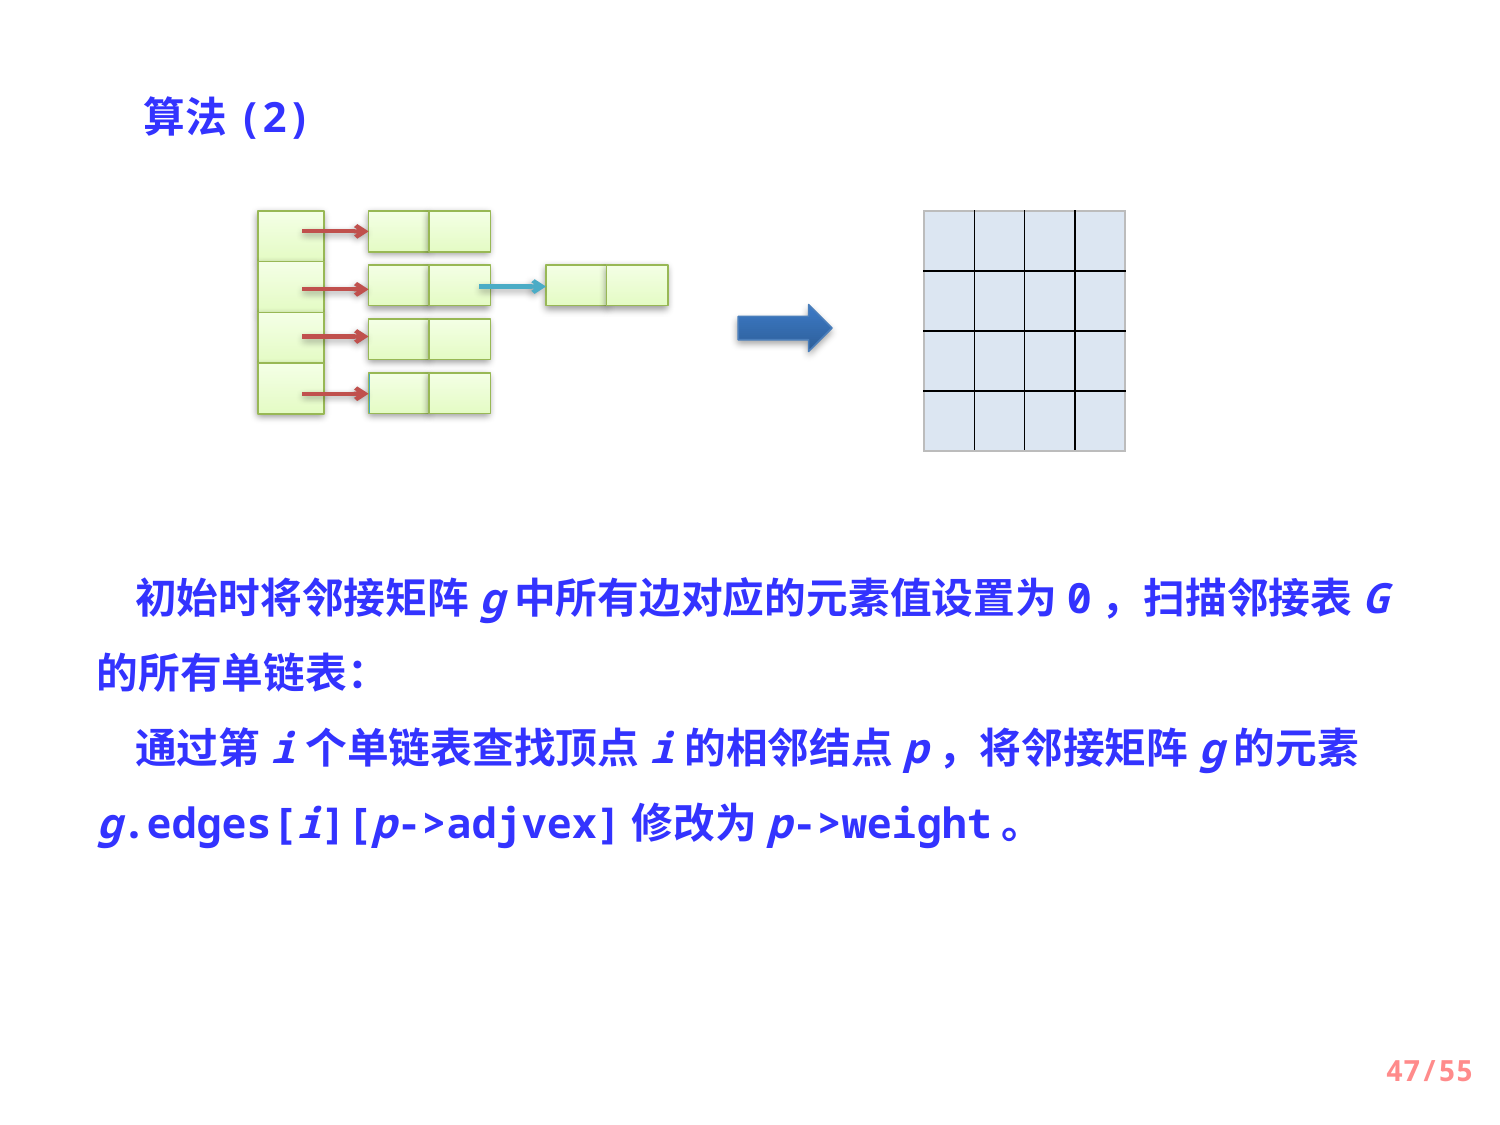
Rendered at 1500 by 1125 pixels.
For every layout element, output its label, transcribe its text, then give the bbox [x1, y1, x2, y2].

table_cell [975, 332, 1024, 390]
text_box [257, 210, 669, 415]
table_cell [925, 332, 974, 390]
table_header [1076, 212, 1124, 270]
table_header [1025, 212, 1074, 270]
table_cell [975, 272, 1024, 330]
text_box [737, 303, 833, 353]
table_cell [975, 392, 1024, 450]
slide_number 47/55 [1138, 1042, 1489, 1103]
table_cell [1025, 392, 1074, 450]
table_cell [1076, 272, 1124, 330]
table_cell [1025, 272, 1074, 330]
table_cell [925, 392, 974, 450]
text_box 初始时将邻接矩阵g中所有边对应的元素值设置为0，扫描邻接表G的所有单链表： 通过第i个单链表查找顶点i的相邻结点p，将邻接矩阵g的元素g.edges[i][p->adjvex]修改为p->weight。 [81, 538, 1430, 854]
text_box 算法(2) [128, 58, 387, 149]
table_header [975, 212, 1024, 270]
table_cell [925, 272, 974, 330]
table_cell [1076, 392, 1124, 450]
table_cell [1025, 332, 1074, 390]
table_header [925, 212, 974, 270]
table_cell [1076, 332, 1124, 390]
